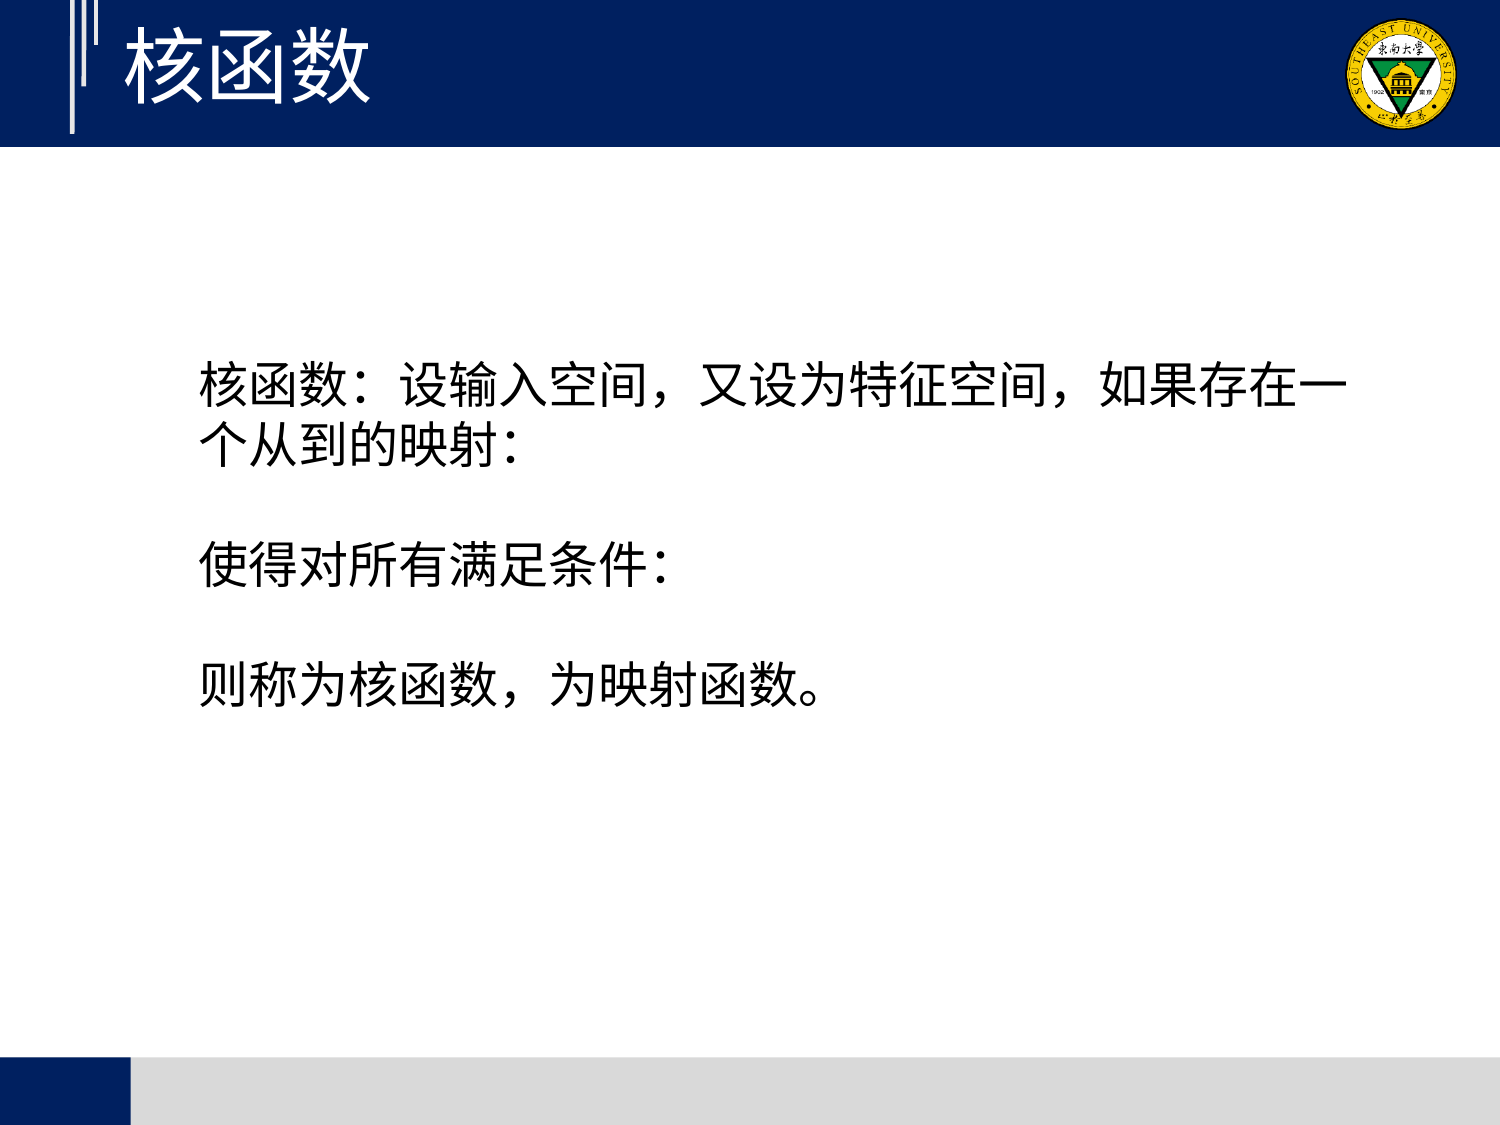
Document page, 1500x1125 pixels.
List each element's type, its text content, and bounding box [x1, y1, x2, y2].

picture [1345, 18, 1457, 130]
text_box 核函数 [107, 6, 468, 122]
text_box [0, 0, 1500, 148]
